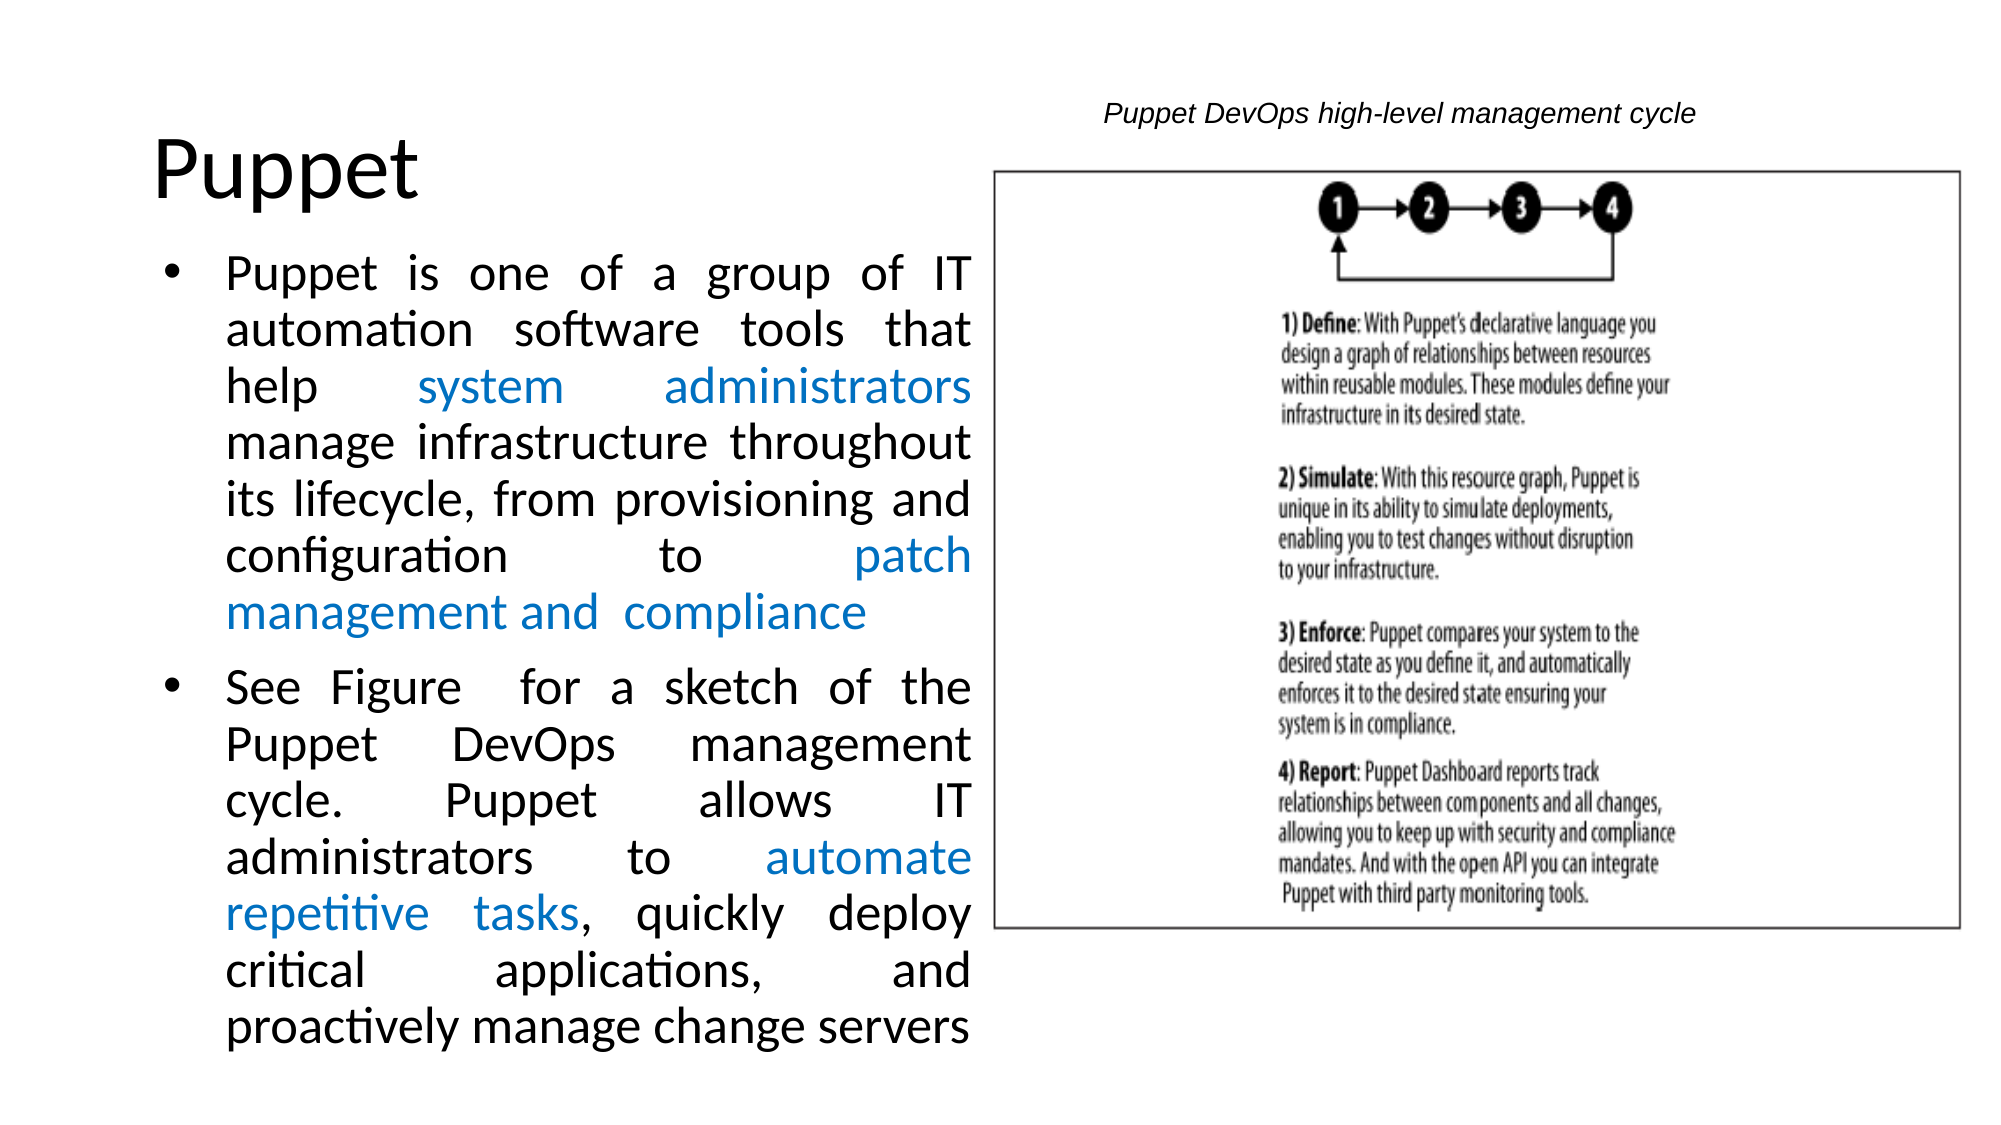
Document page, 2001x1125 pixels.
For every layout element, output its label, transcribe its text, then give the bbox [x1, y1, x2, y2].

text_box Puppet DevOps high-level management cycle [1088, 87, 1713, 138]
list Puppet is one of a group of IT automation software tools that help system administrators manage infrastructure throughout its lifecycle, from provisioning and configuration to patch management and compliance See Figure for a sketch of the Puppet DevOps management cycle. Puppet allows IT administrators to automate repetitive tasks, quickly deploy critical applications, and proactively manage change servers [137, 237, 988, 1088]
title Puppet [137, 59, 1863, 237]
picture [987, 159, 1963, 932]
